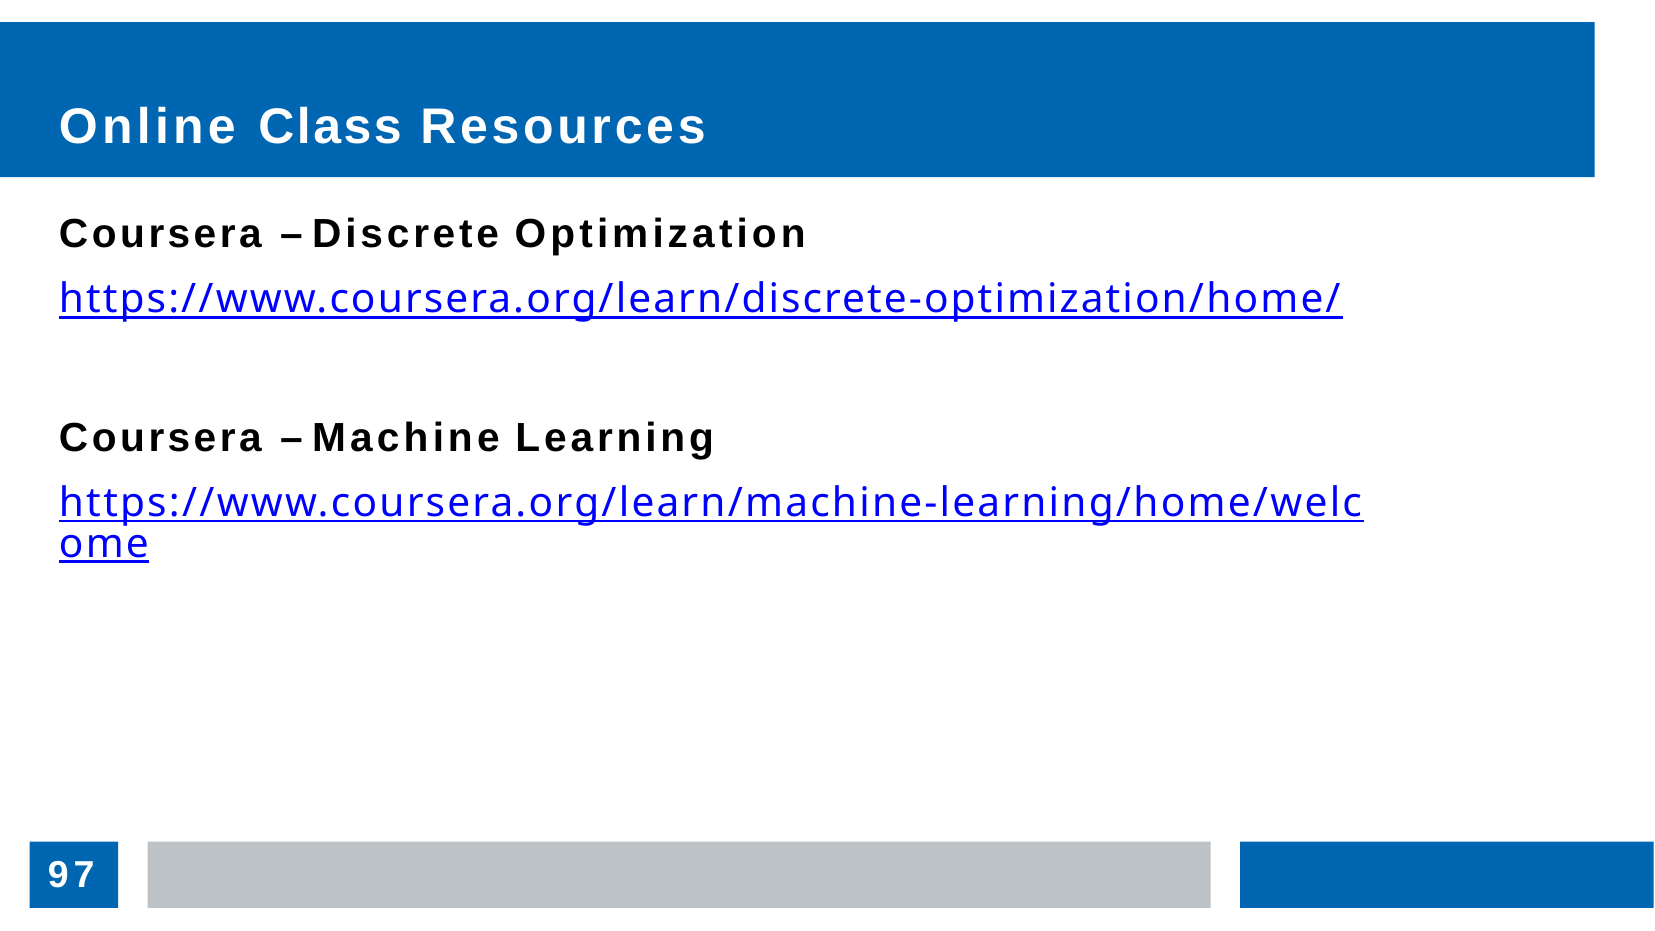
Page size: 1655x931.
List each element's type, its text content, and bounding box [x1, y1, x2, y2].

slide_number 94 [43, 850, 104, 931]
title Online Class Resources [56, 91, 715, 188]
text_box Coursera – Discrete Optimization https://www.coursera.org/learn/discrete-optimization/home/ Coursera – Machine Learning https://www.coursera.org/learn/machine-learning/home/welcome [56, 188, 1383, 532]
